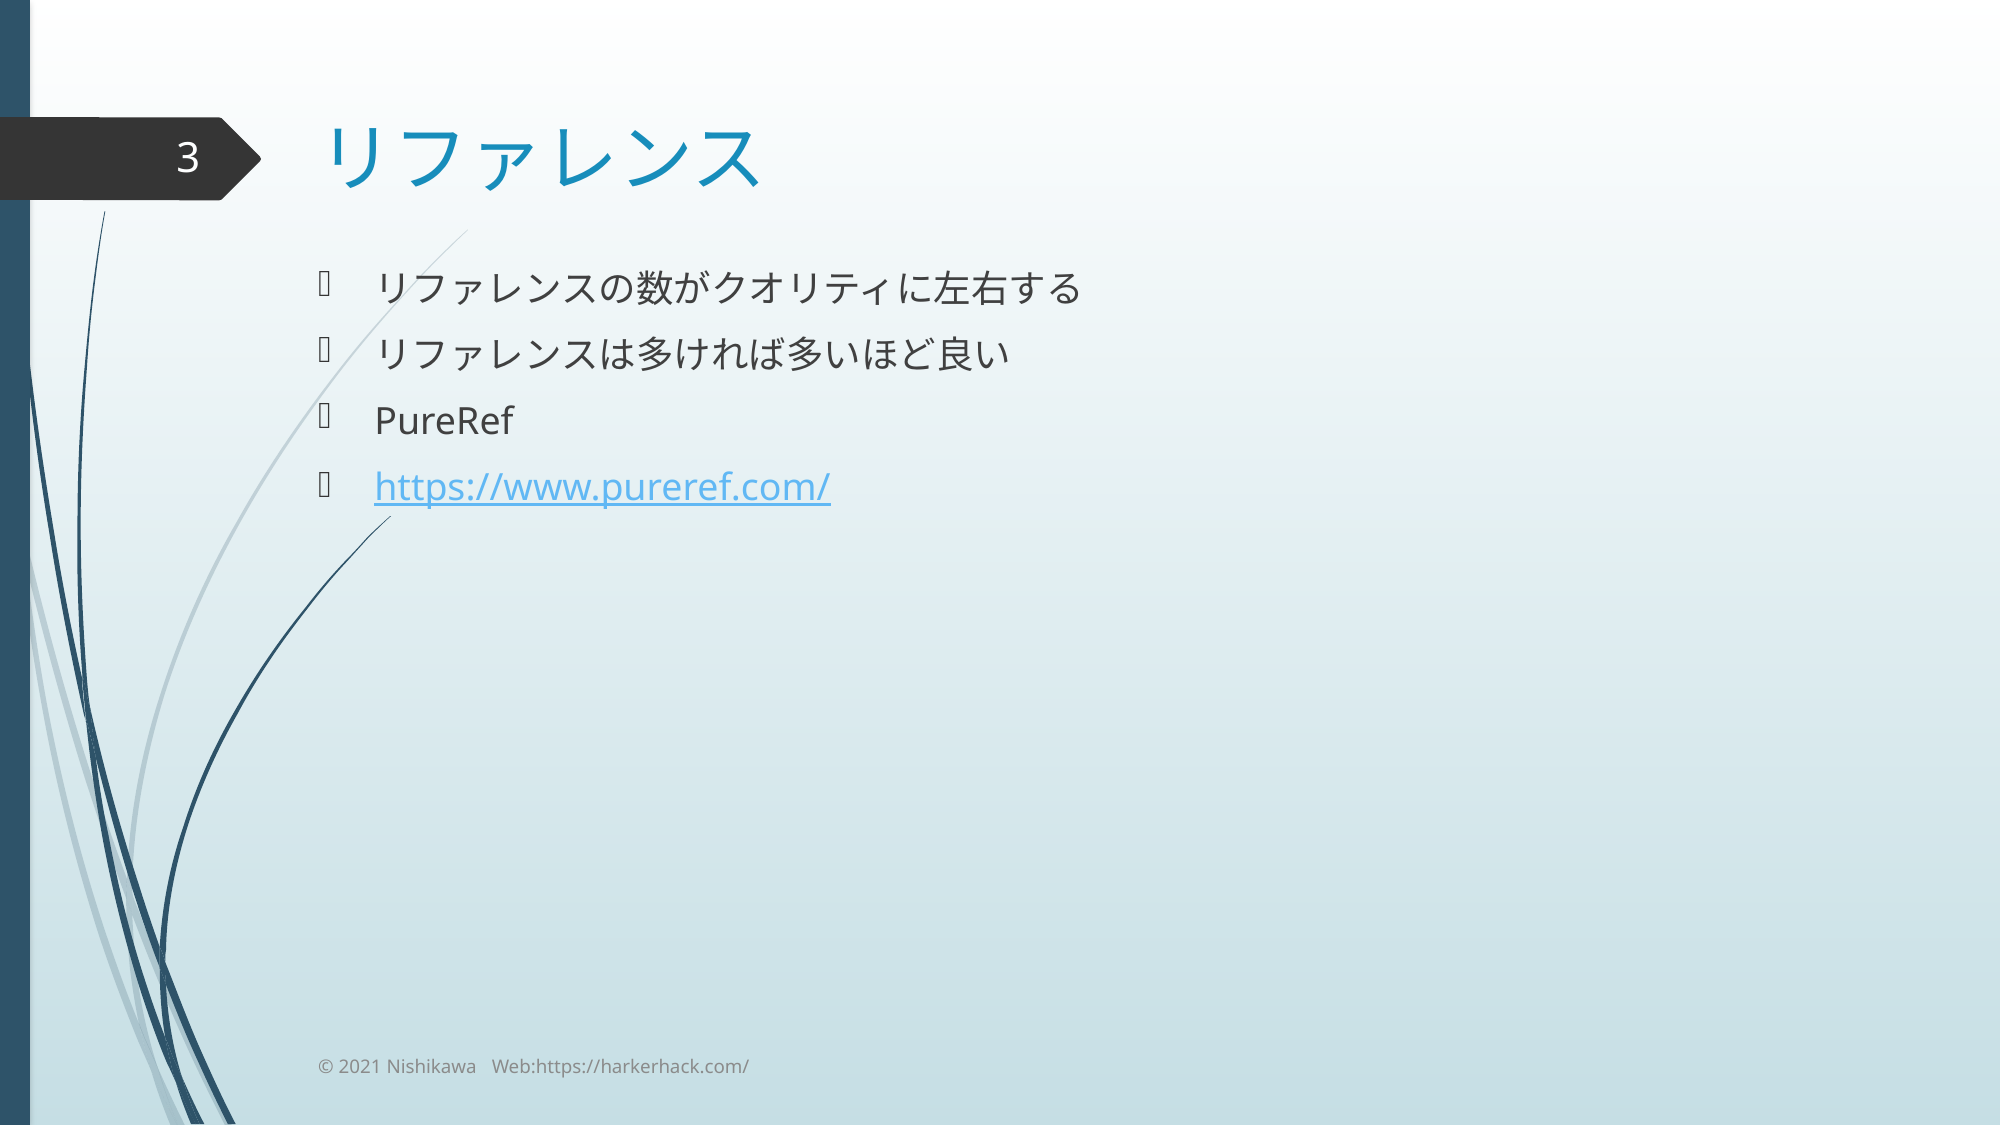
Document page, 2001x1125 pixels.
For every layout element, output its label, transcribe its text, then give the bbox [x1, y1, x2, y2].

list リファレンスの数がクオリティに左右する リファレンスは多ければ多いほど良い PureRef https://www.pureref.com/ [303, 257, 1888, 970]
footer © 2021 Nishikawa Web:https://harkerhack.com/ [303, 1036, 1675, 1096]
slide_number 3 [87, 129, 216, 190]
title リファレンス [303, 102, 1888, 212]
